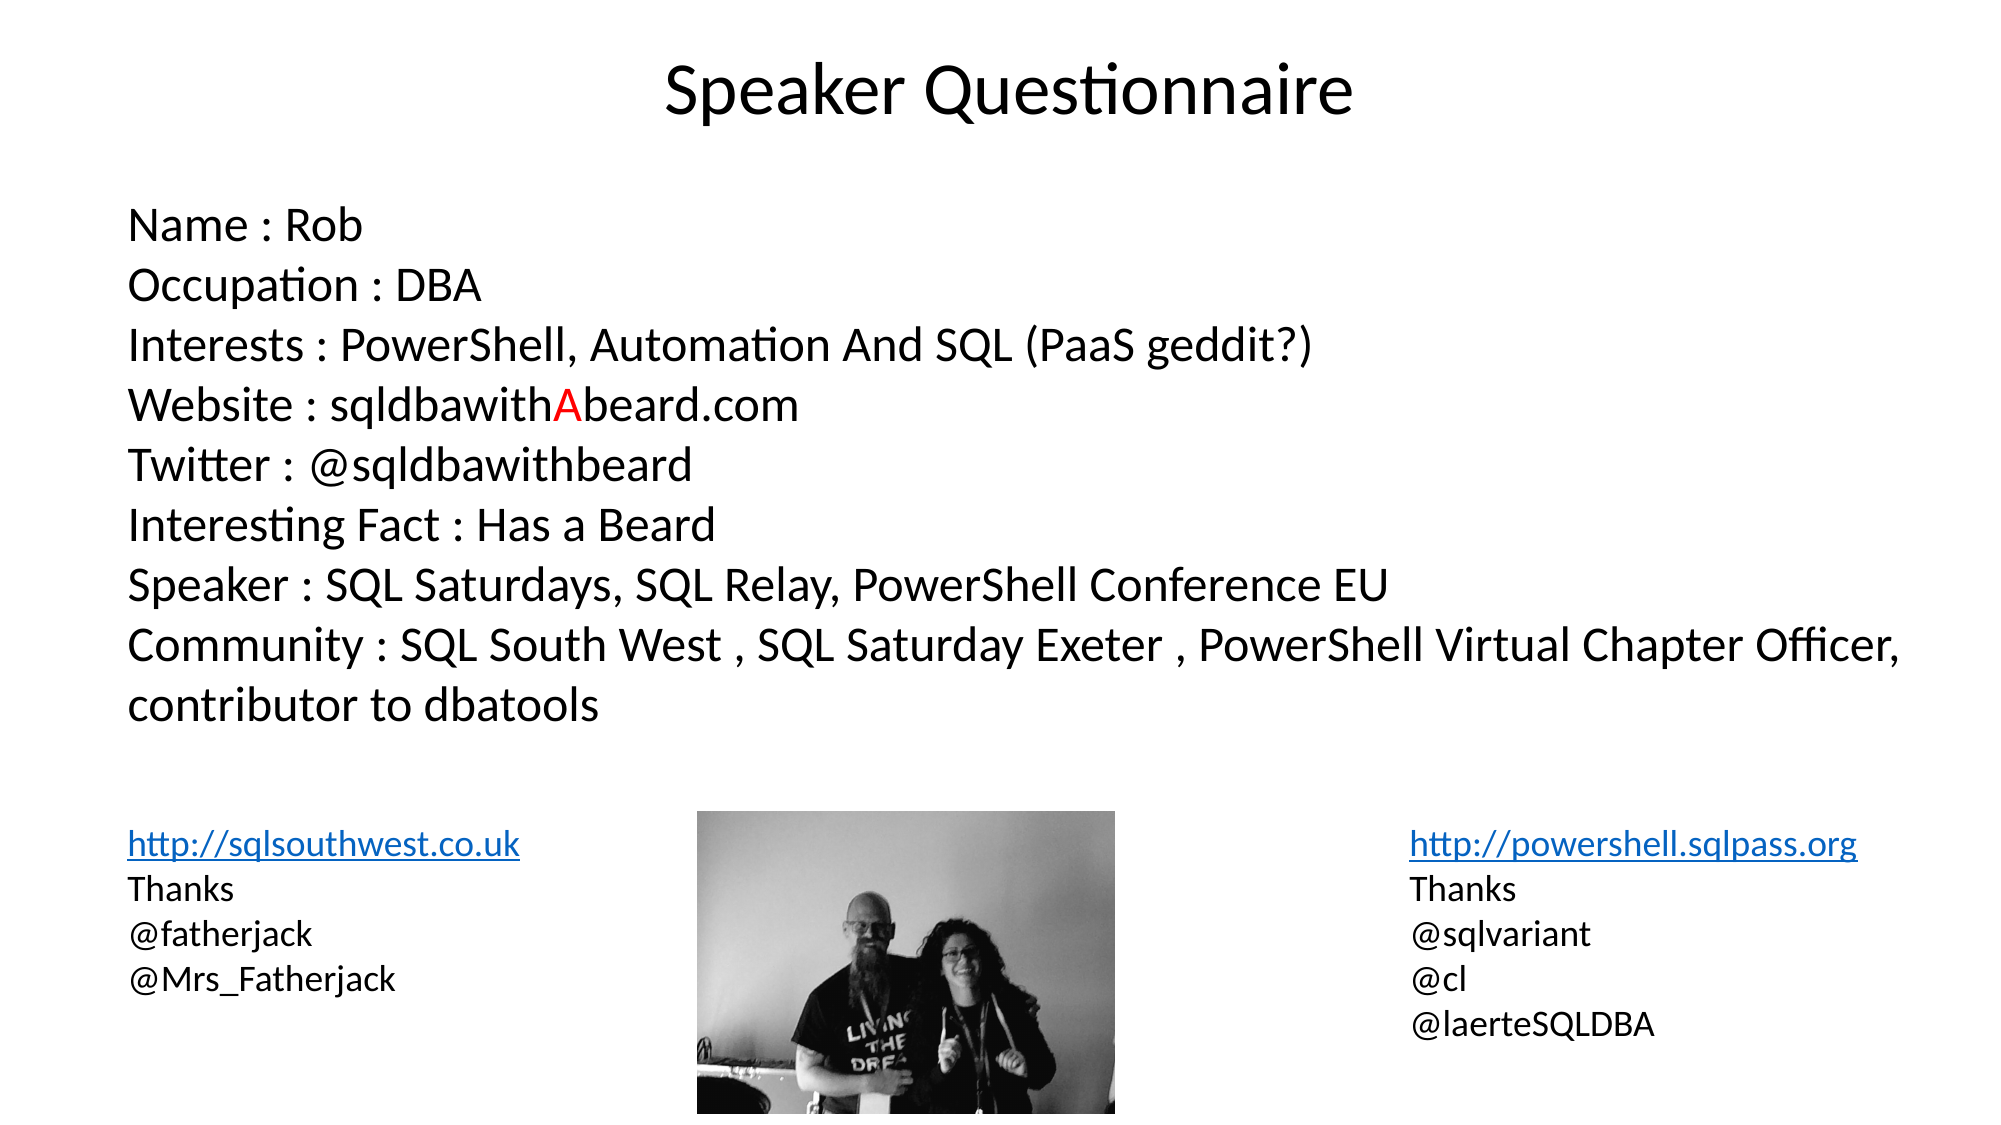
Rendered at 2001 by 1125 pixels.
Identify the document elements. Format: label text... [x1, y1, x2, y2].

text_box Name : Rob Occupation : DBA Interests : PowerShell, Automation And SQL (PaaS geddit?) Website : sqldbawithAbeard.com Twitter : @sqldbawithbeard Interesting Fact : Has a Beard Speaker : SQL Saturdays, SQL Relay, PowerShell Conference EU Community : SQL South West , SQL Saturday Exeter , PowerShell Virtual Chapter Officer, contributor to dbatools [112, 183, 1924, 739]
text_box http://sqlsouthwest.co.uk Thanks @fatherjack @Mrs_Fatherjack [112, 811, 596, 1007]
text_box http://powershell.sqlpass.org Thanks @sqlvariant @cl @laerteSQLDBA [1394, 811, 1984, 1052]
text_box Speaker Questionnaire [53, 32, 1984, 137]
picture [697, 811, 1115, 1114]
